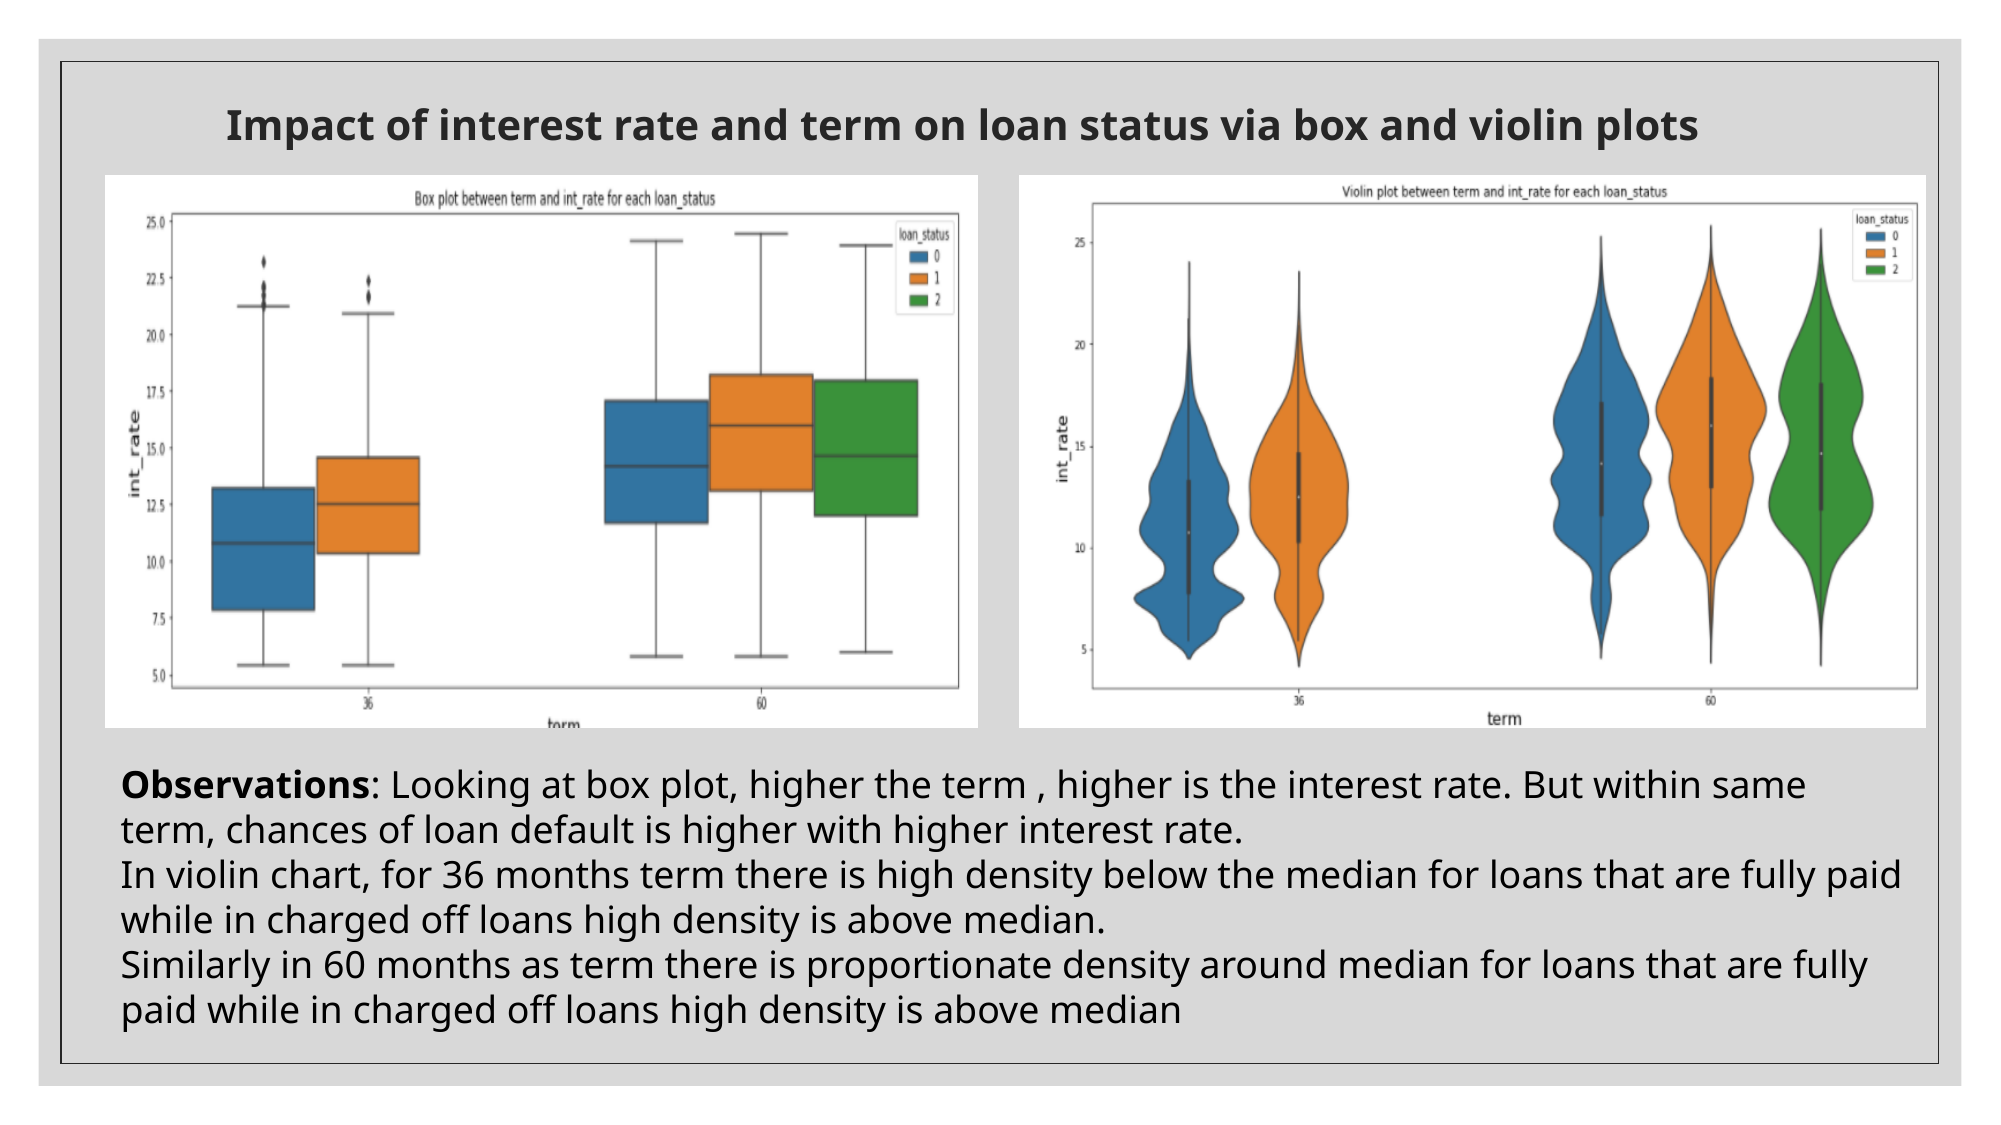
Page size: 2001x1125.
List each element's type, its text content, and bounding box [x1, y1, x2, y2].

text_box Observations: Looking at box plot, higher the term , higher is the interest rate. But within same term, chances of loan default is higher with higher interest rate. In violin chart, for 36 months term there is high density below the median for loans that are fully paid while in charged off loans high density is above median. Similarly in 60 months as term there is proportionate density around median for loans that are fully paid while in charged off loans high density is above median [105, 754, 1926, 1039]
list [105, 175, 978, 728]
picture [1019, 175, 1926, 728]
text_box Impact of interest rate and term on loan status via box and violin plots [211, 63, 1926, 192]
